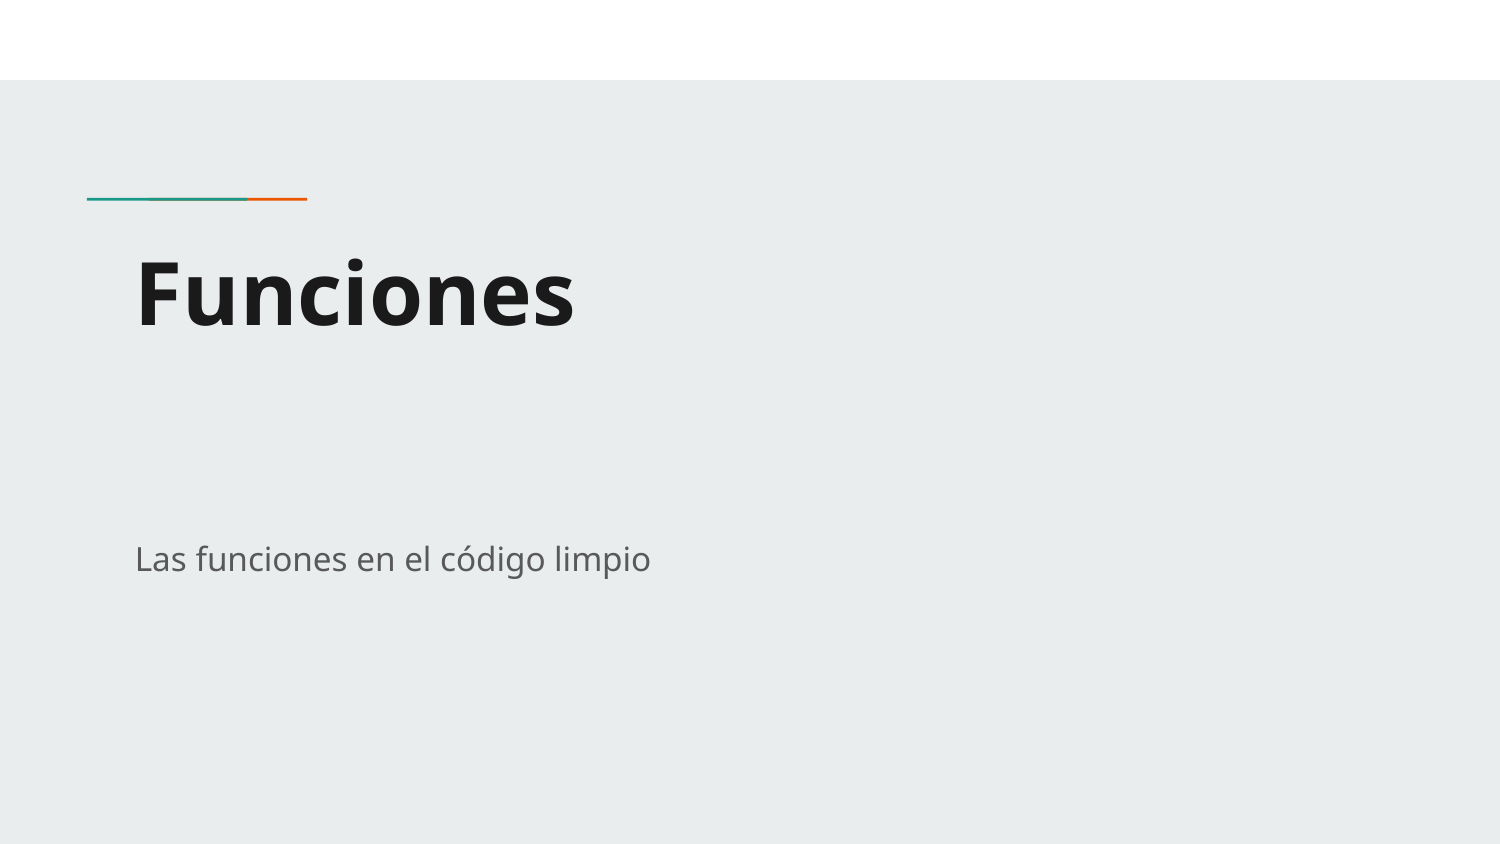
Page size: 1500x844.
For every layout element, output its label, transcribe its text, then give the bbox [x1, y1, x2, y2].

subtitle Las funciones en el código limpio [119, 520, 1381, 610]
title Funciones [119, 216, 1381, 490]
